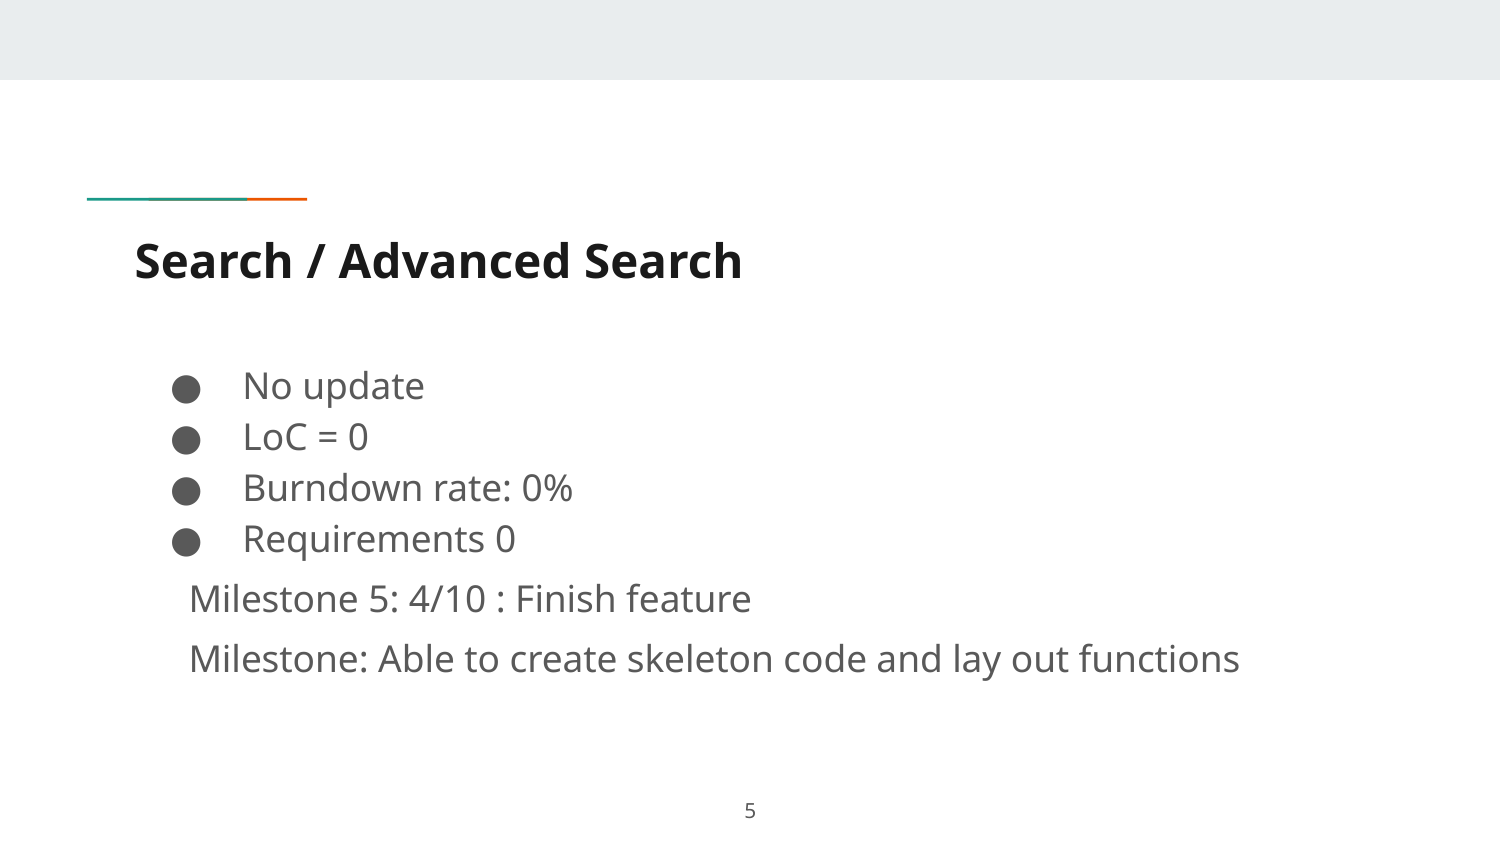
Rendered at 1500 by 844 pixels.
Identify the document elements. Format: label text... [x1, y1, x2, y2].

slide_number ‹#› [705, 779, 796, 844]
title Search / Advanced Search [119, 216, 1381, 305]
list No update LoC = 0 Burndown rate: 0% Requirements 0 Milestone 5: 4/10 : Finish feature Milestone: Able to create skeleton code and lay out functions [119, 341, 1381, 712]
